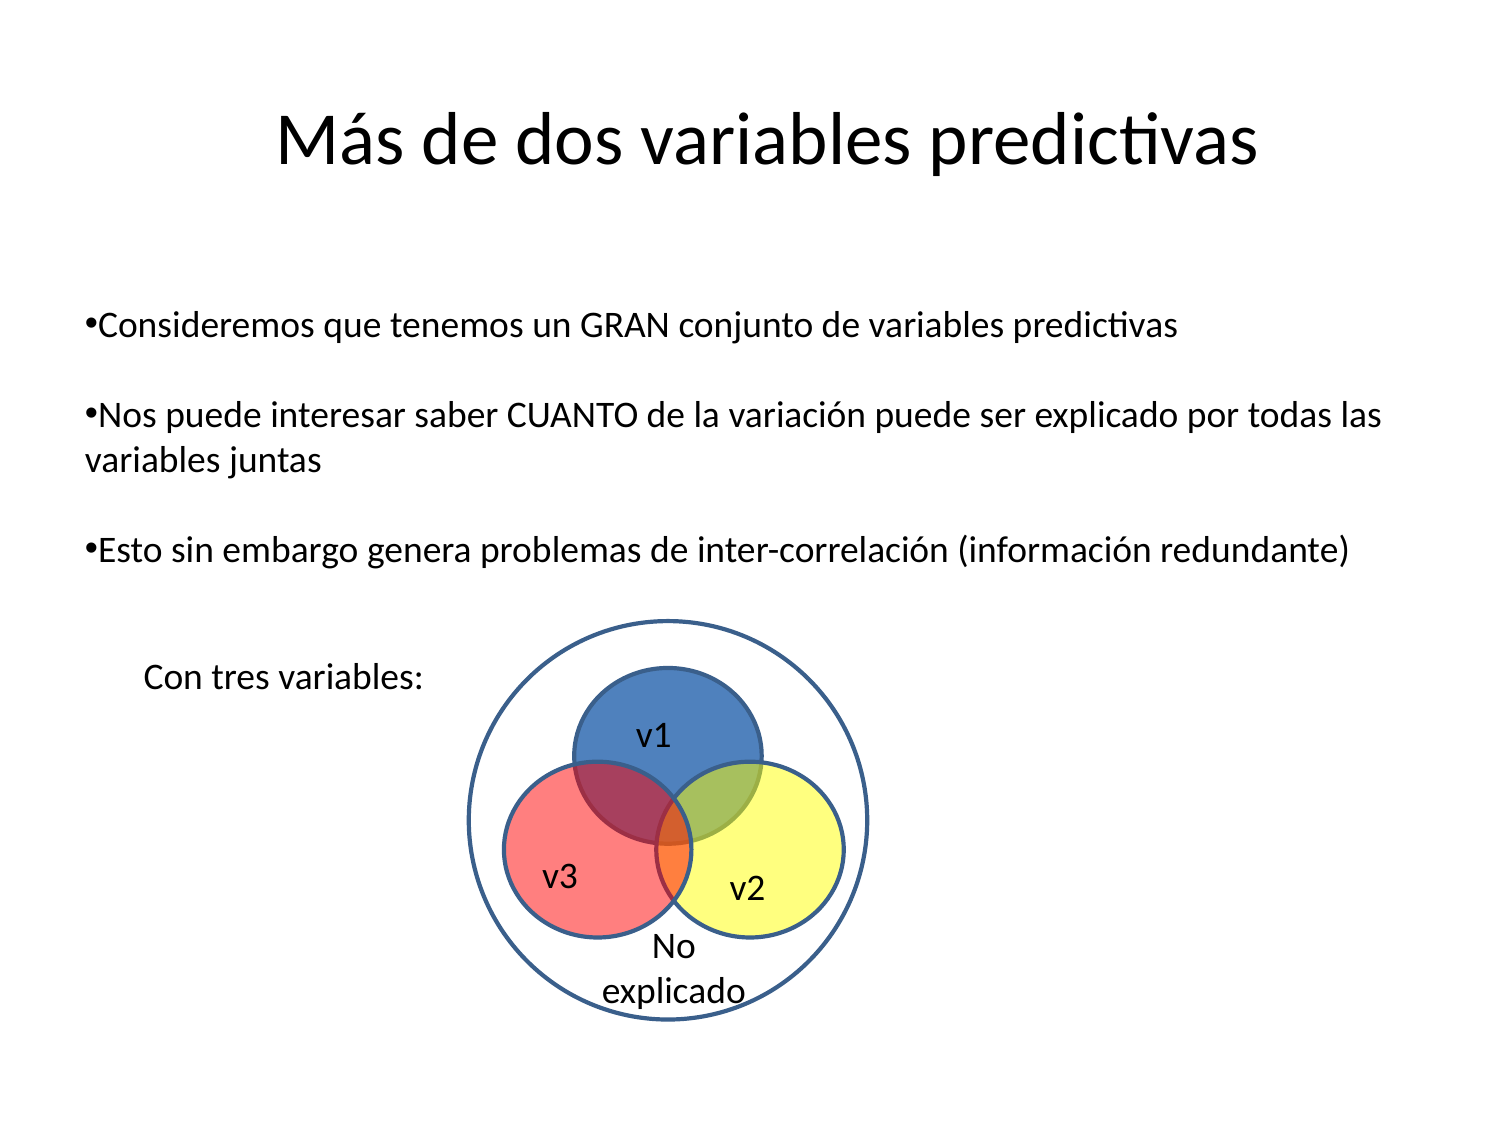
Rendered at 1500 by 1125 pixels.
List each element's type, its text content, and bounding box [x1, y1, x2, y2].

text_box Con tres variables: [128, 644, 463, 705]
text_box Consideremos que tenemos un GRAN conjunto de variables predictivas Nos puede interesar saber CUANTO de la variación puede ser explicado por todas las variables juntas Esto sin embargo genera problemas de inter-correlación (información redundante) [70, 292, 1407, 668]
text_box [468, 620, 868, 1021]
text_box Más de dos variables predictivas [175, 81, 1360, 187]
